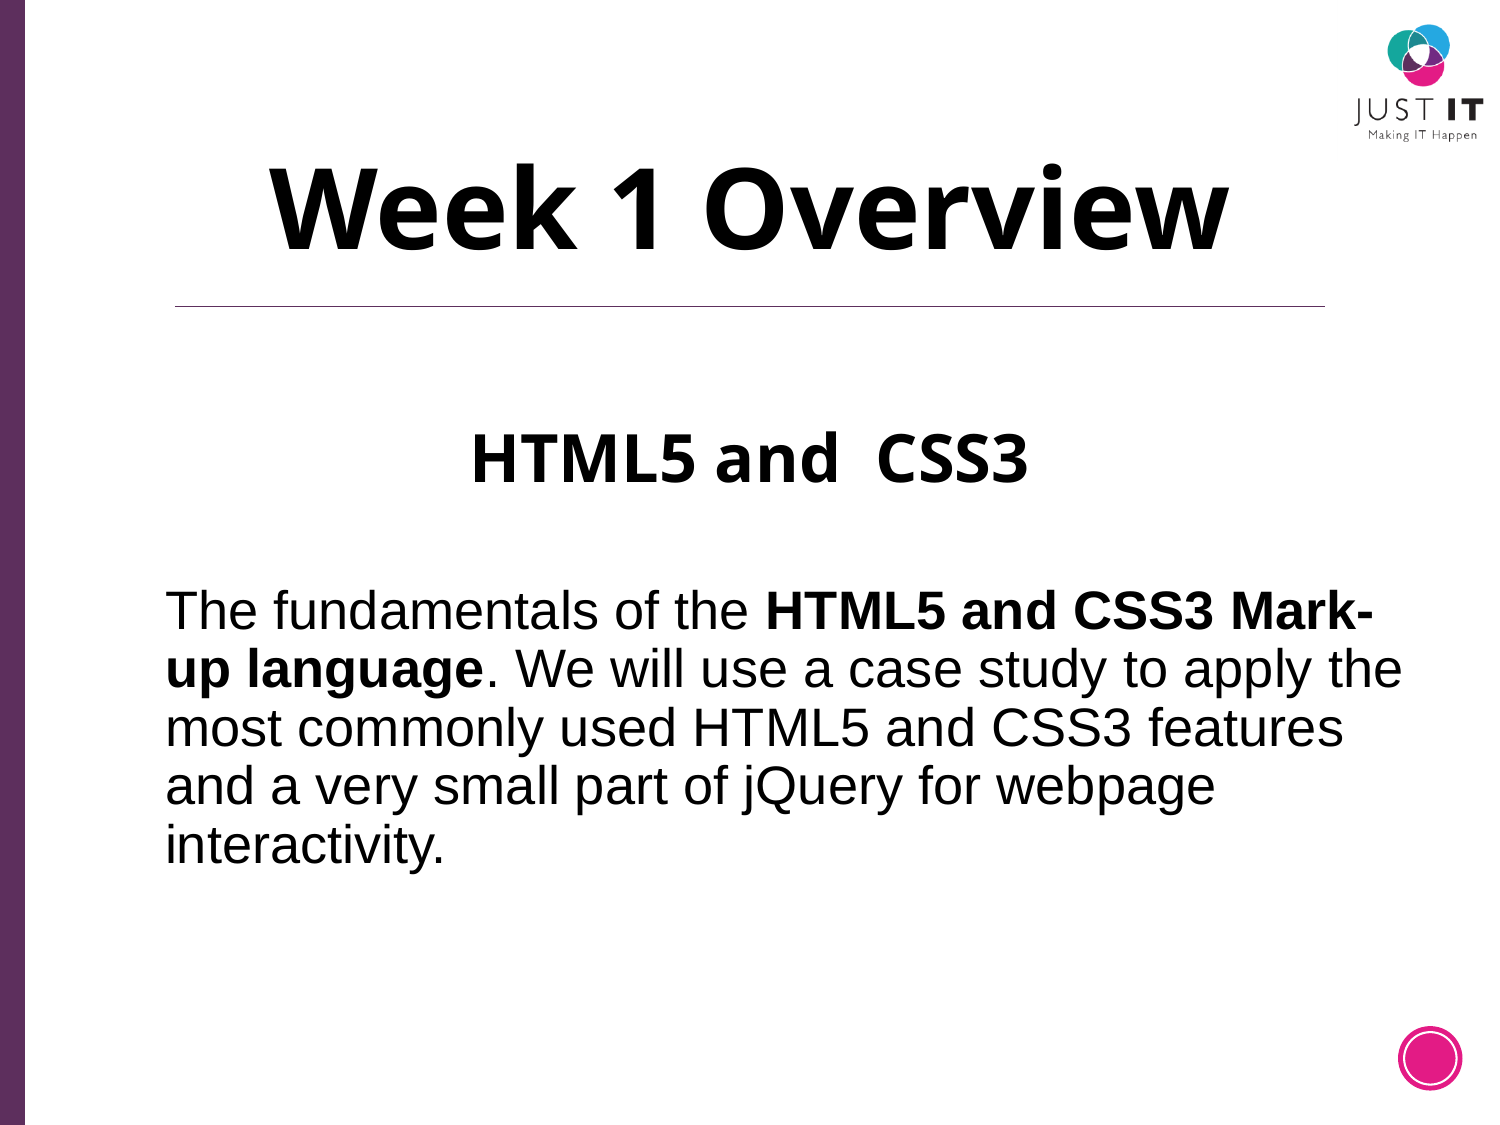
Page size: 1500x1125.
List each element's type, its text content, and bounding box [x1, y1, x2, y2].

text_box HTML5 and CSS3 [74, 362, 1425, 550]
list The fundamentals of the HTML5 and CSS3 Mark-up language. We will use a case study to apply the most commonly used HTML5 and CSS3 features and a very small part of jQuery for webpage interactivity. [75, 575, 1425, 1005]
picture [1337, 0, 1499, 161]
title Week 1 Overview [75, 119, 1425, 307]
